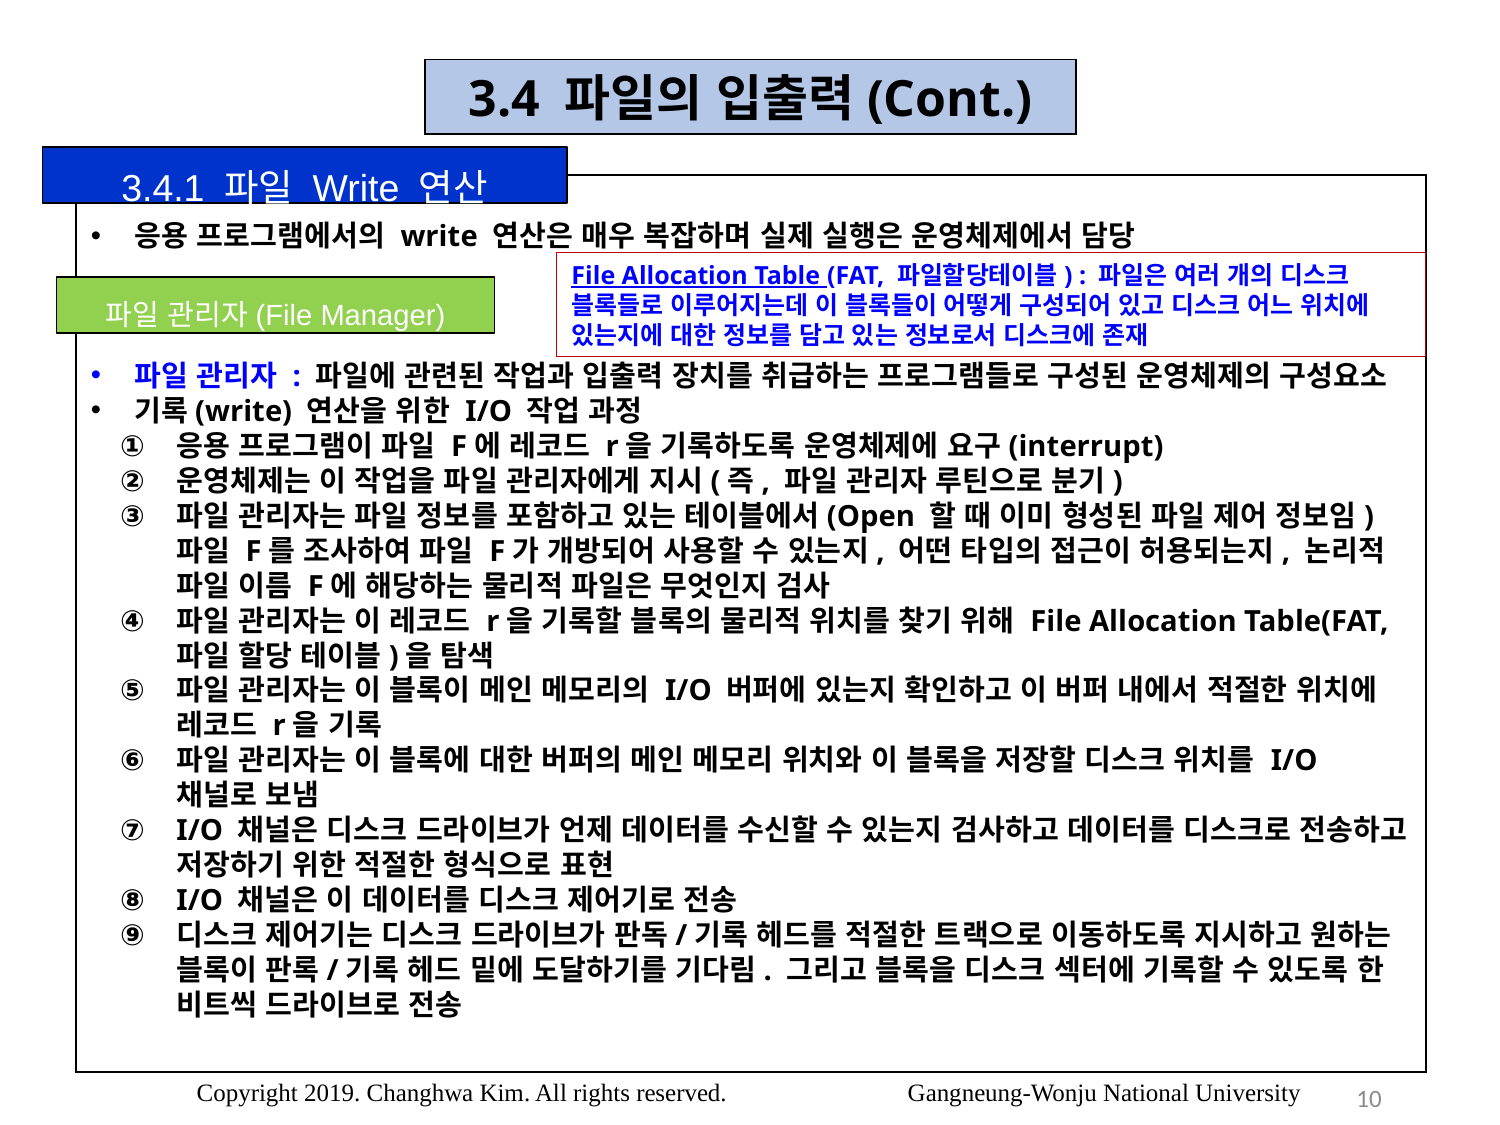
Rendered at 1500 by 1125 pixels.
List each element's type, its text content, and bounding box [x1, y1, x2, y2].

text_box 응용 프로그램에서의 write 연산은 매우 복잡하며 실제 실행은 운영체제에서 담당 파일 관리자 : 파일에 관련된 작업과 입출력 장치를 취급하는 프로그램들로 구성된 운영체제의 구성요소 기록(write) 연산을 위한 I/O 작업 과정 응용 프로그램이 파일 F에 레코드 r을 기록하도록 운영체제에 요구(interrupt) 운영체제는 이 작업을 파일 관리자에게 지시(즉, 파일 관리자 루틴으로 분기) 파일 관리자는 파일 정보를 포함하고 있는 테이블에서(Open 할 때 이미 형성된 파일 제어 정보임) 파일 F를 조사하여 파일 F가 개방되어 사용할 수 있는지, 어떤 타입의 접근이 허용되는지, 논리적 파일 이름 F에 해당하는 물리적 파일은 무엇인지 검사 파일 관리자는 이 레코드 r을 기록할 블록의 물리적 위치를 찾기 위해 File Allocation Table(FAT, 파일 할당 테이블)을 탐색 파일 관리자는 이 블록이 메인 메모리의 I/O 버퍼에 있는지 확인하고 이 버퍼 내에서 적절한 위치에 레코드 r을 기록 파일 관리자는 이 블록에 대한 버퍼의 메인 메모리 위치와 이 블록을 저장할 디스크 위치를 I/O 채널로 보냄 I/O 채널은 디스크 드라이브가 언제 데이터를 수신할 수 있는지 검사하고 데이터를 디스크로 전송하고 저장하기 위한 적절한 형식으로 표현 I/O 채널은 이 데이터를 디스크 제어기로 전송 디스크 제어기는 디스크 드라이브가 판독/기록 헤드를 적절한 트랙으로 이동하도록 지시하고 원하는 블록이 판록/기록 헤드 밑에 도달하기를 기다림. 그리고 블록을 디스크 섹터에 기록할 수 있도록 한 비트씩 드라이브로 전송 [76, 174, 1426, 1073]
text_box 파일 관리자(File Manager) [56, 277, 495, 334]
text_box 3.4 파일의 입출력(Cont.) [424, 59, 1077, 135]
footer Copyright 2019. Changhwa Kim. All rights reserved. Gangneung-Wonju National University [176, 1069, 1059, 1125]
text_box 10 [1059, 1067, 1397, 1125]
text_box 3.4.1 파일 Write 연산 [42, 146, 567, 203]
text_box File Allocation Table (FAT, 파일할당테이블) : 파일은 여러 개의 디스크 블록들로 이루어지는데 이 블록들이 어떻게 구성되어 있고 디스크 어느 위치에 있는지에 대한 정보를 담고 있는 정보로서 디스크에 존재 [556, 252, 1426, 357]
